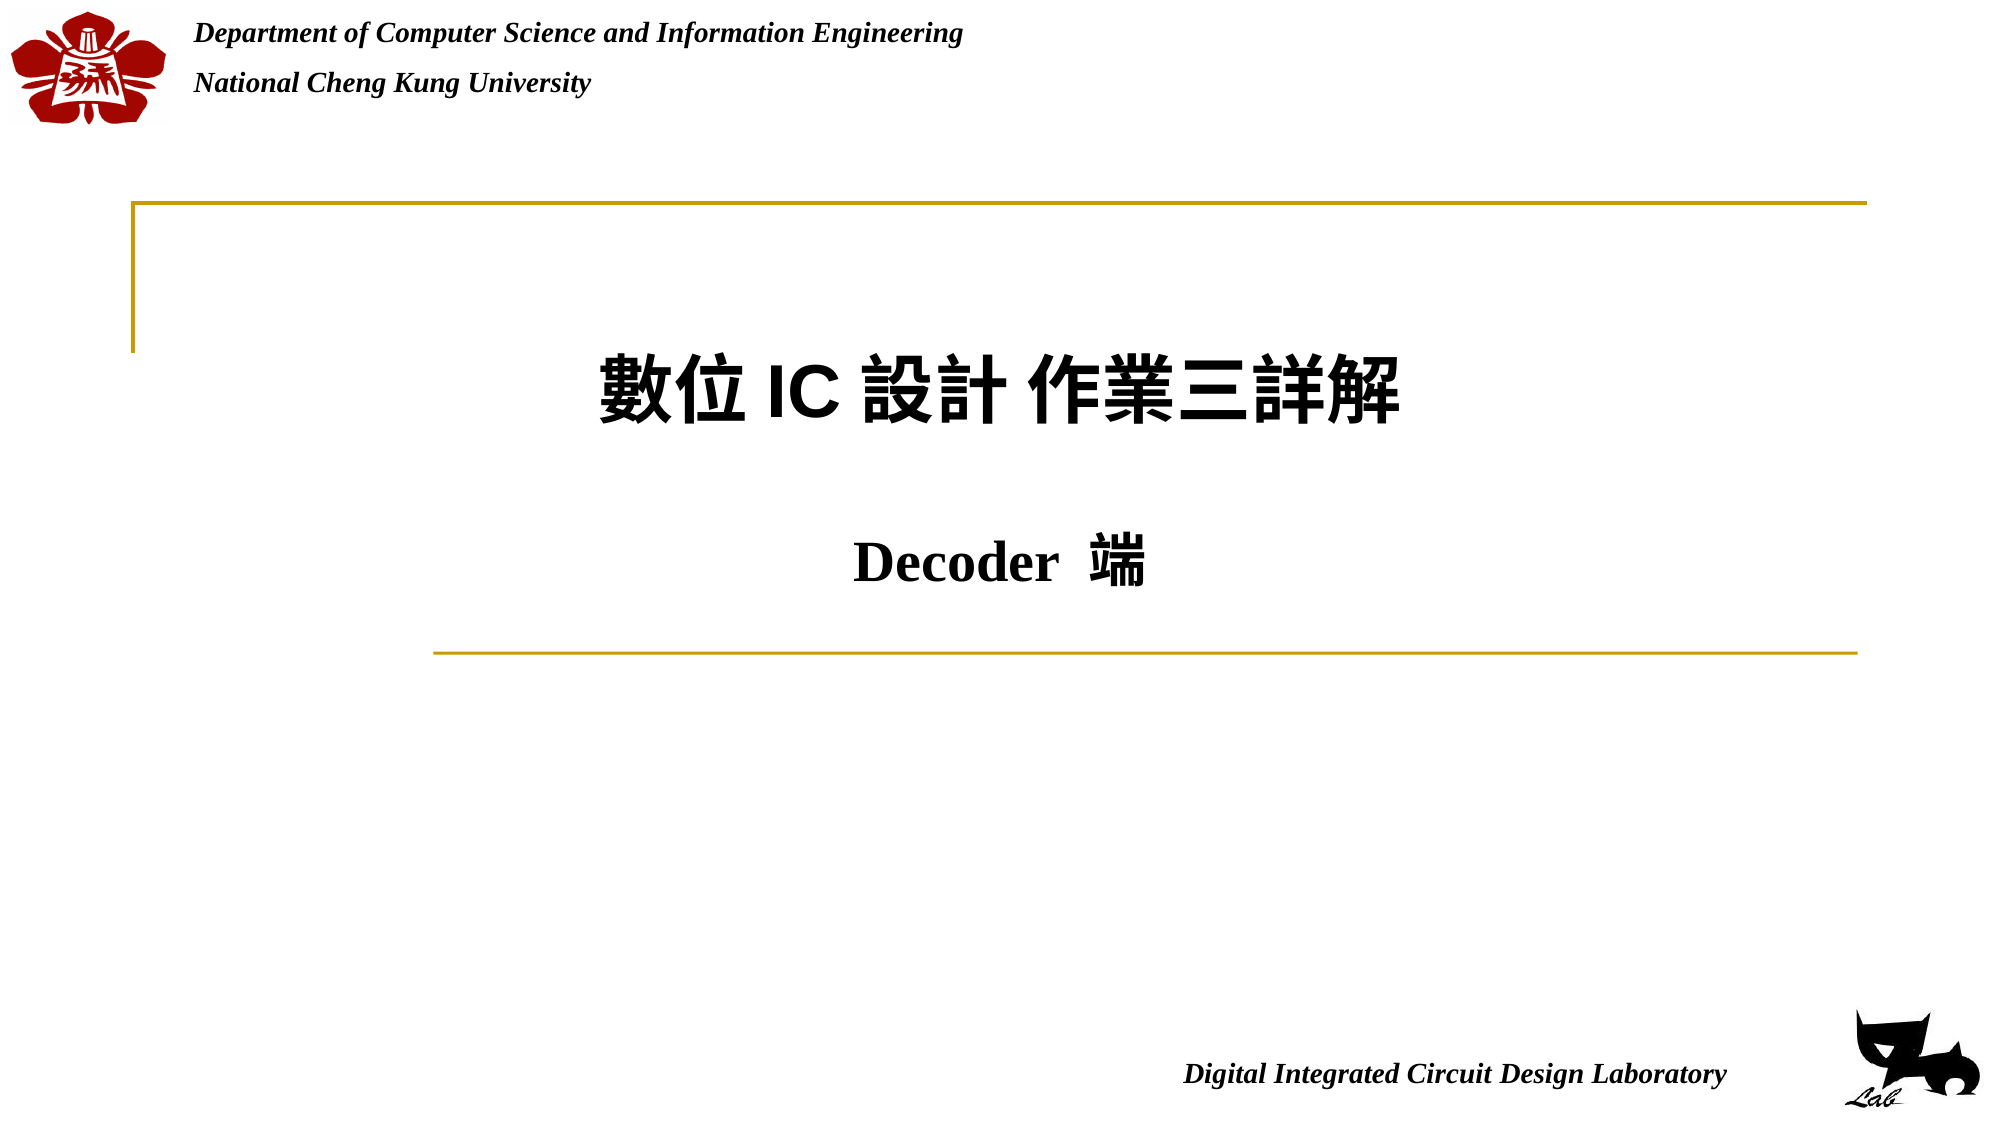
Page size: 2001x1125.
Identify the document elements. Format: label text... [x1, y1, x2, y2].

picture [7, 7, 172, 126]
text_box 數位IC設計 作業三詳解 Decoder 端 [531, 337, 1469, 500]
picture [1825, 999, 1993, 1118]
